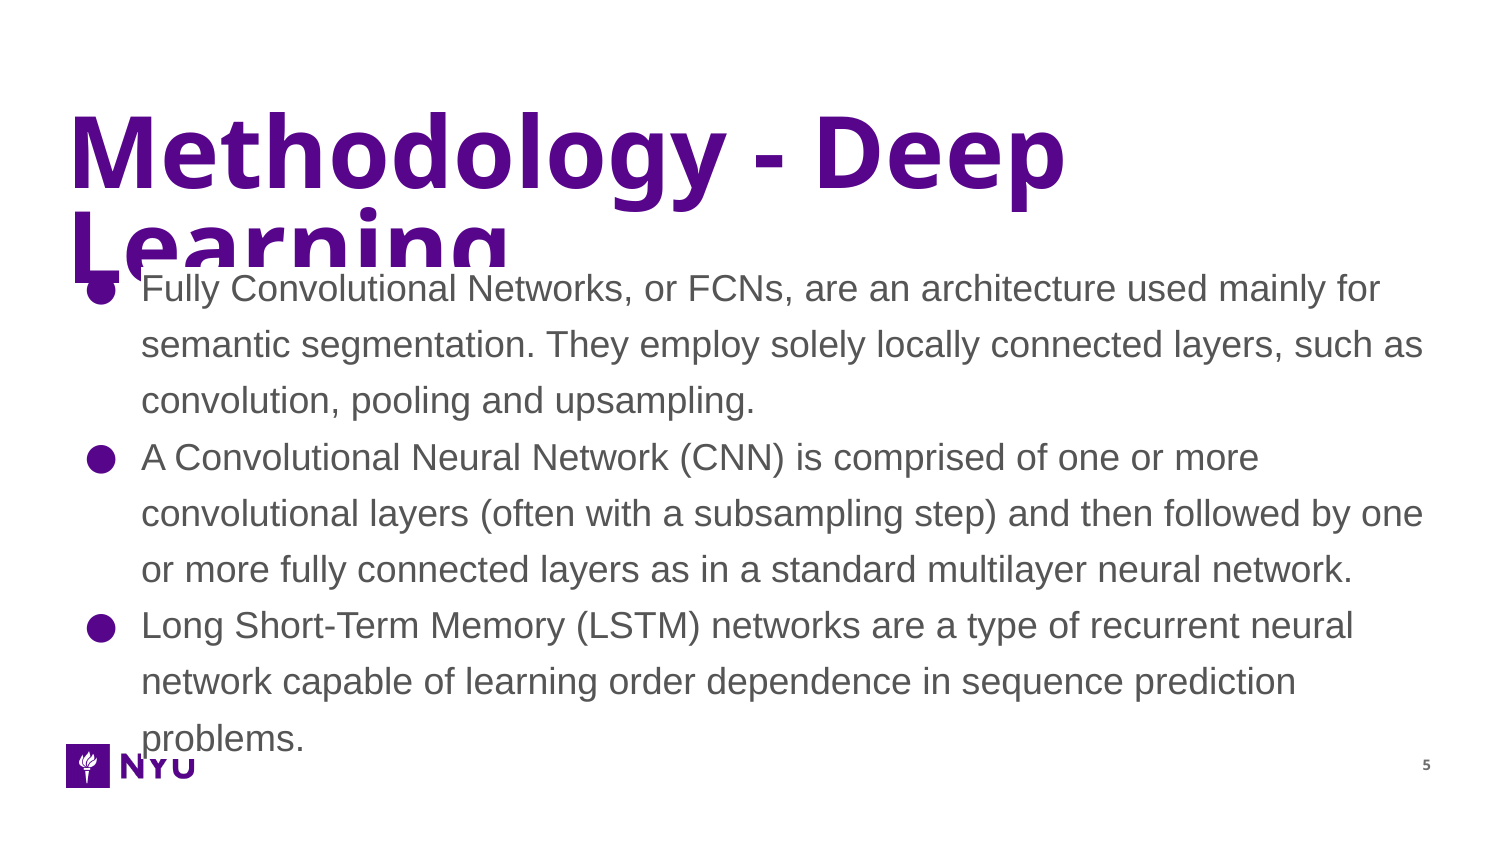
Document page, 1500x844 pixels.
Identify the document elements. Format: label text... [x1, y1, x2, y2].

title Methodology - Deep Learning [51, 96, 1468, 205]
picture [66, 744, 195, 788]
list Fully Convolutional Networks, or FCNs, are an architecture used mainly for semantic segmentation. They employ solely locally connected layers, such as convolution, pooling and upsampling. A Convolutional Neural Network (CNN) is comprised of one or more convolutional layers (often with a subsampling step) and then followed by one or more fully connected layers as in a standard multilayer neural network. Long Short-Term Memory (LSTM) networks are a type of recurrent neural network capable of learning order dependence in sequence prediction problems. [51, 237, 1468, 702]
